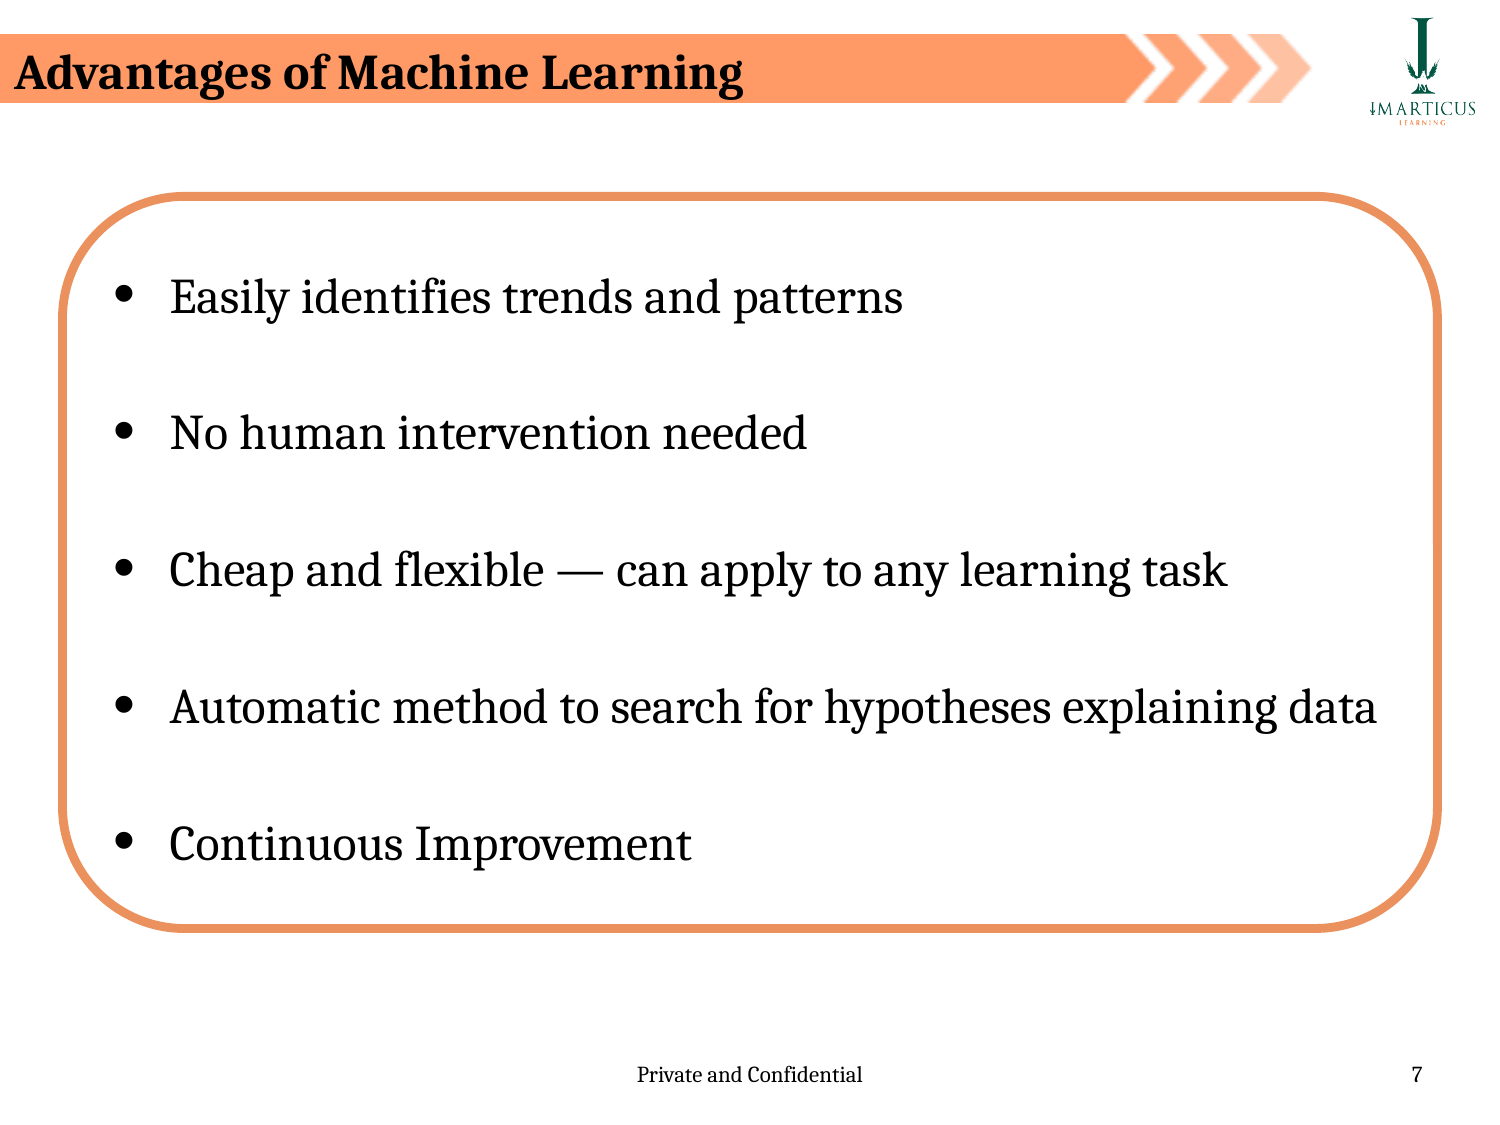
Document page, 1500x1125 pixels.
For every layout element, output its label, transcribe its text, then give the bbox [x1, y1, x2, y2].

title Advantages of Machine Learning [0, 32, 1138, 125]
picture [1138, 0, 1500, 150]
text_box Easily identifies trends and patterns No human intervention needed Cheap and flexible — can apply to any learning task Automatic method to search for hypotheses explaining data Continuous Improvement [62, 196, 1438, 929]
